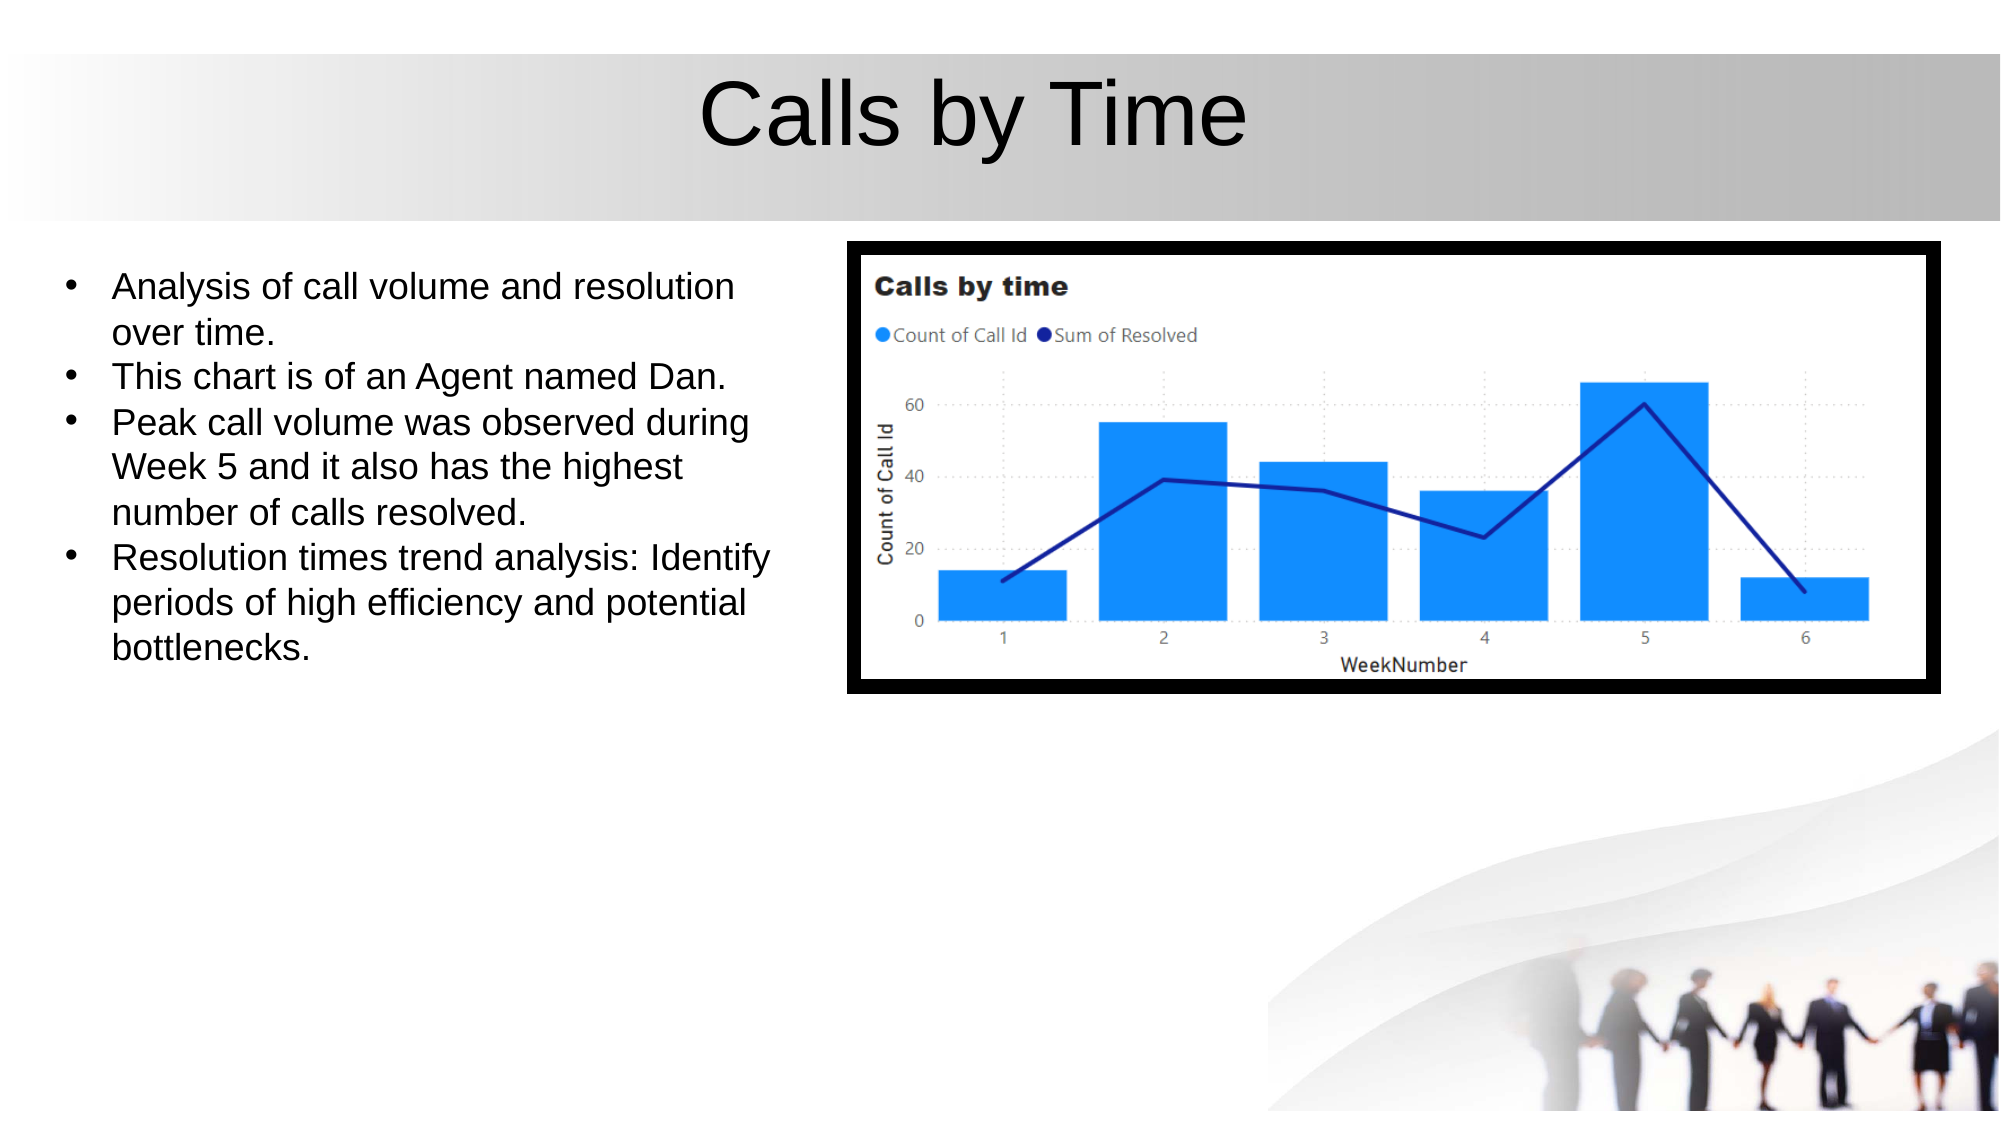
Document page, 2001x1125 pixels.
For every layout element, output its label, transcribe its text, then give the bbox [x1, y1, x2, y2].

title Calls by Time [125, 0, 1824, 218]
picture [1268, 728, 1999, 1111]
picture [861, 255, 1927, 680]
text_box Analysis of call volume and resolution over time. This chart is of an Agent named Dan. Peak call volume was observed during Week 5 and it also has the highest number of calls resolved. Resolution times trend analysis: Identify periods of high efficiency and potential bottlenecks. [50, 255, 832, 675]
